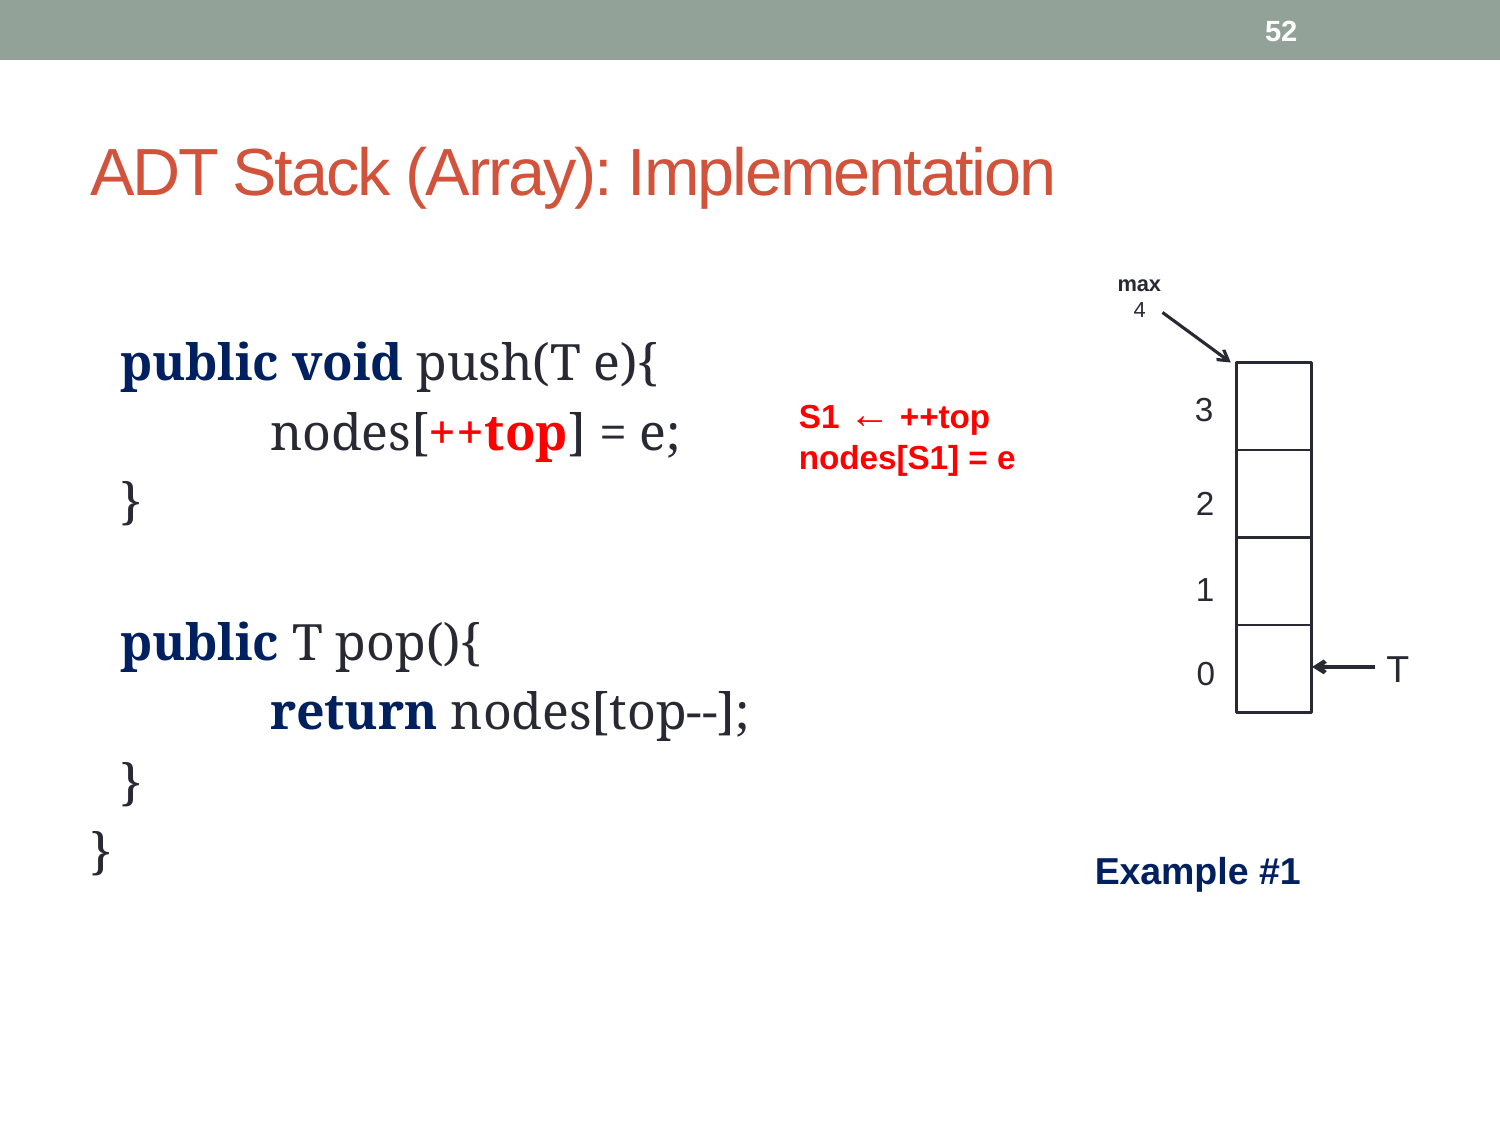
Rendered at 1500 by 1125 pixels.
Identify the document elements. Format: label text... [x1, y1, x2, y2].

text_box 0 [1181, 645, 1231, 700]
text_box max 4 [1102, 262, 1176, 330]
text_box Example #1 [1080, 839, 1316, 900]
list public void push(T e){ nodes[++top] = e; } public T pop(){ return nodes[top--]; } } [75, 262, 1425, 1063]
text_box [1235, 540, 1314, 627]
text_box T [1371, 637, 1425, 698]
text_box [1235, 360, 1314, 452]
slide_number 52 [1250, 3, 1425, 57]
text_box [1235, 627, 1314, 715]
title ADT Stack (Array): Implementation [75, 87, 1425, 250]
text_box S1 ← ++top nodes[S1] = e [784, 379, 1031, 484]
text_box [1162, 312, 1232, 363]
text_box 3 [1180, 380, 1229, 436]
text_box 2 [1181, 474, 1230, 530]
text_box 1 [1181, 560, 1230, 615]
text_box [1235, 452, 1314, 540]
